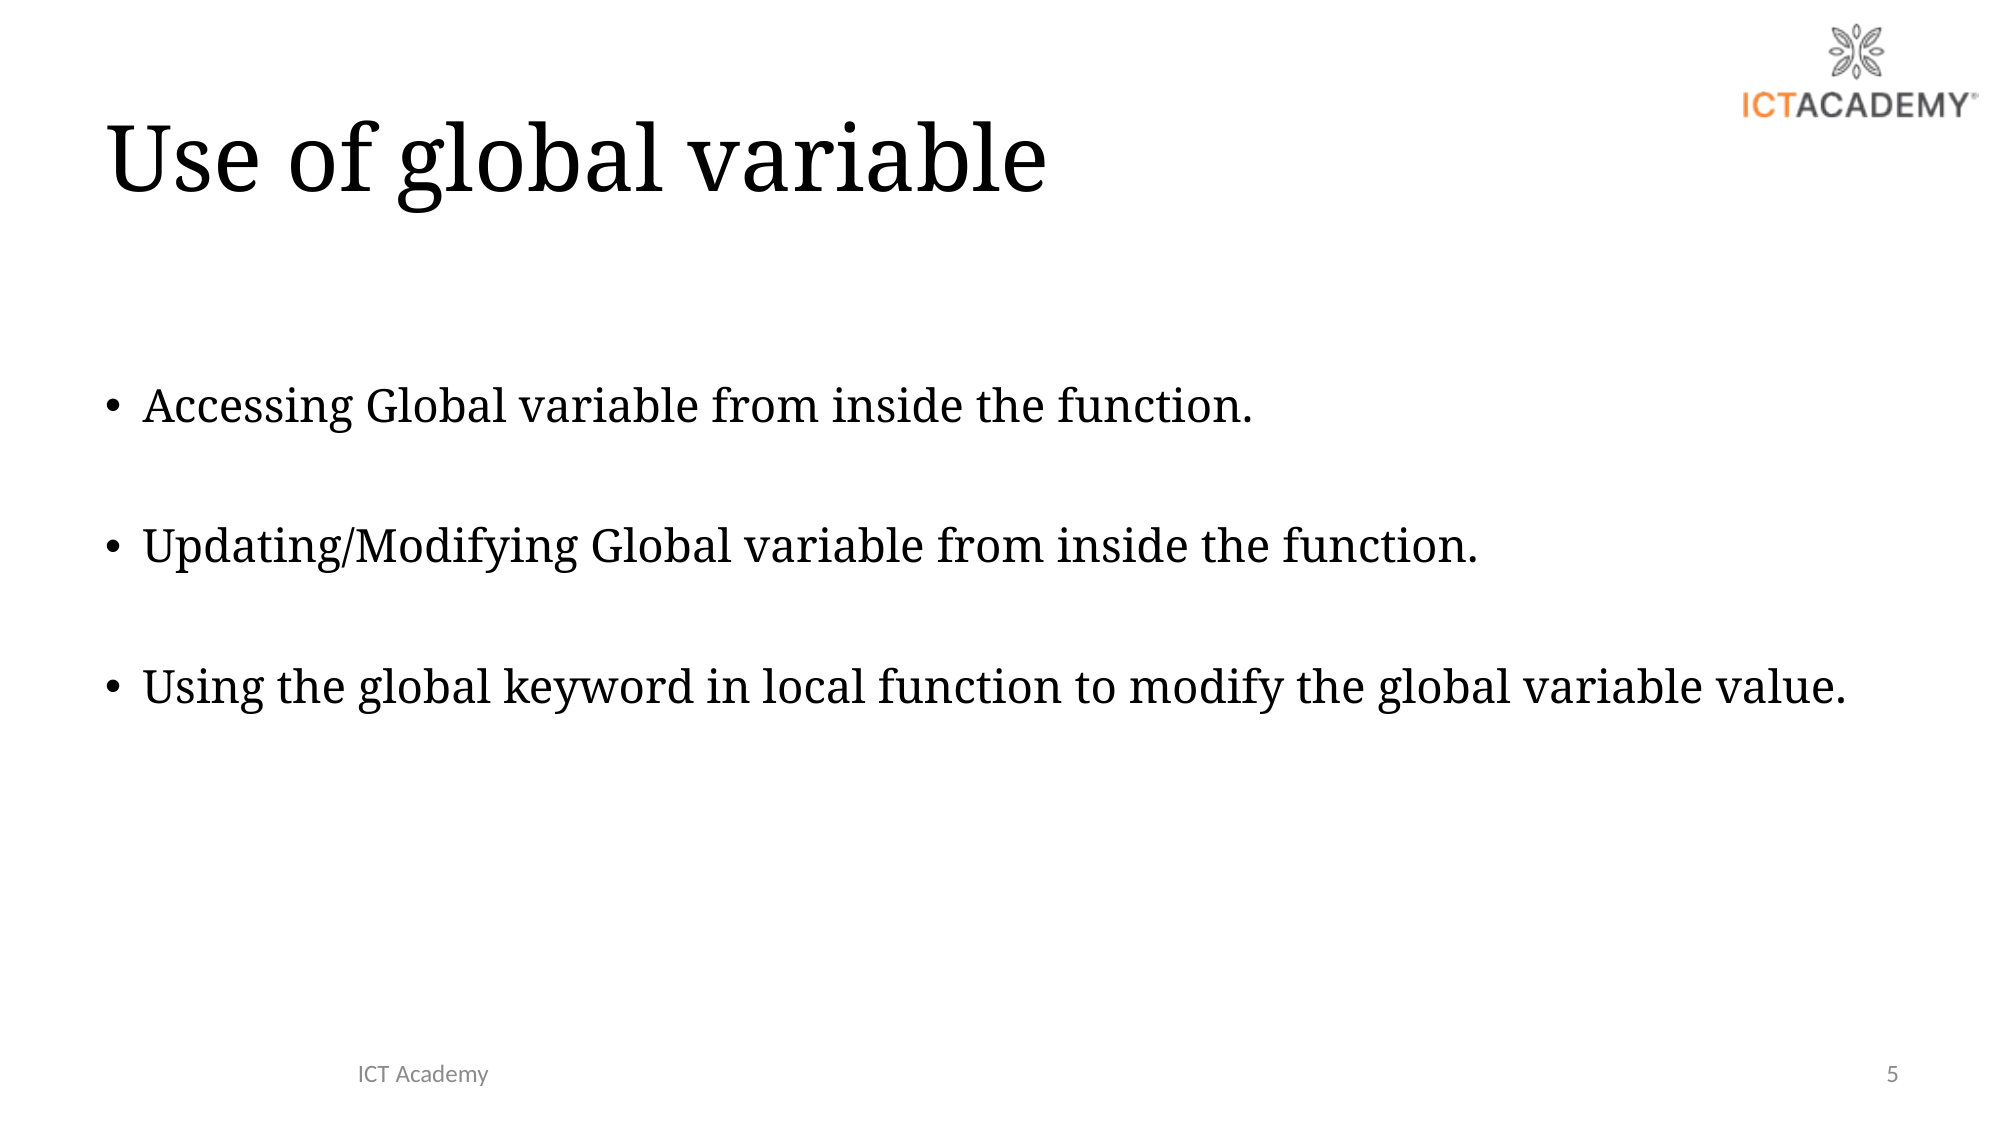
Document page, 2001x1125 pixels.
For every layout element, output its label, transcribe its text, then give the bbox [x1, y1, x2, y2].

title Use of global variable [91, 52, 1670, 271]
list Accessing Global variable from inside the function. Updating/Modifying Global variable from inside the function. Using the global keyword in local function to modify the global variable value. [90, 299, 1910, 1014]
footer ICT Academy [85, 1042, 761, 1103]
slide_number 5 [1464, 1042, 1915, 1103]
picture [1743, 22, 1979, 120]
